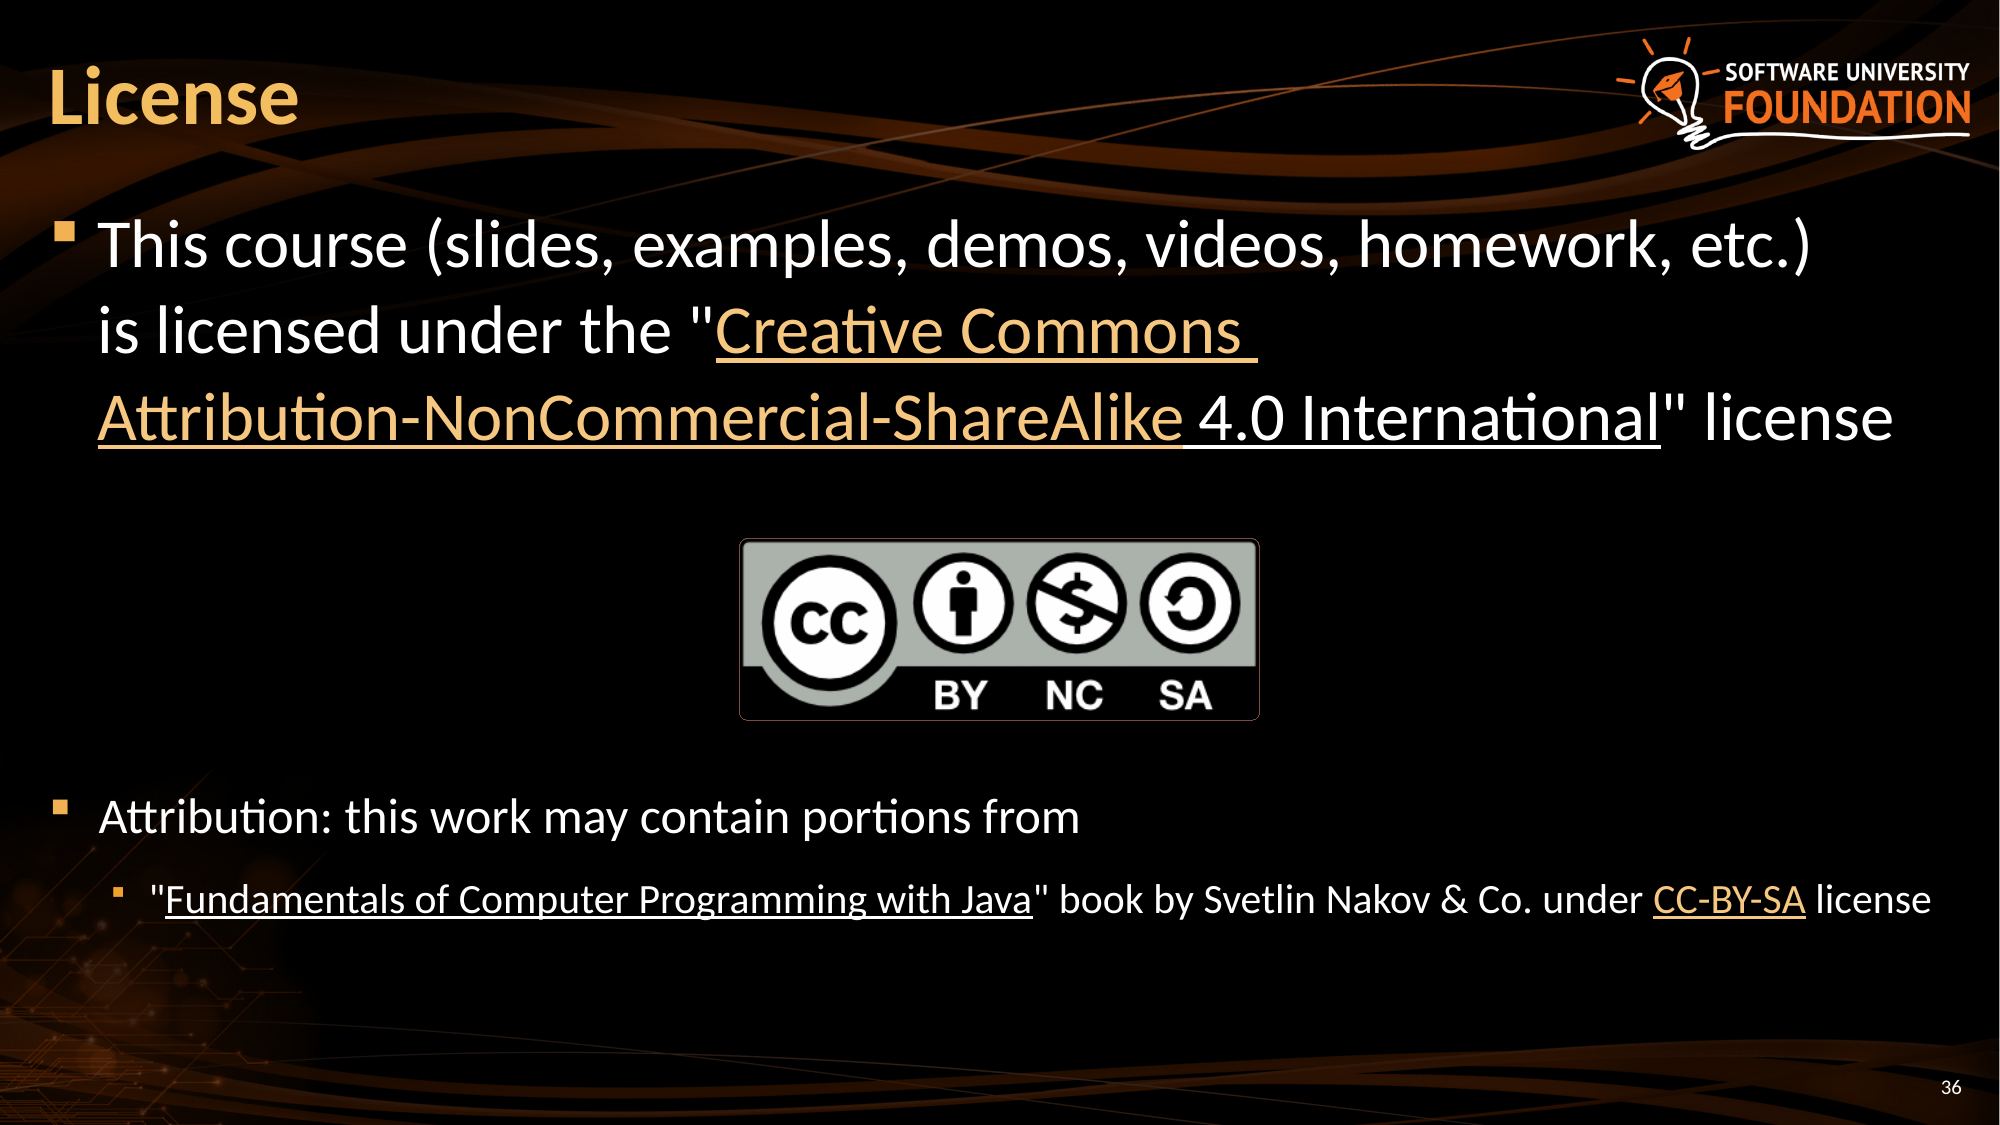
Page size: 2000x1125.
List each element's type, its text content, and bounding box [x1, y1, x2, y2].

title License [30, 6, 1602, 189]
picture [0, 0, 2000, 1125]
list Attribution: this work may contain portions from "Fundamentals of Computer Programming with Java" book by Svetlin Nakov & Co. under CC-BY-SA license [30, 774, 1968, 1103]
list This course (slides, examples, demos, videos, homework, etc.) is licensed under the "Creative Commons Attribution-NonCommercial-ShareAlike 4.0 International" license [31, 188, 1968, 484]
